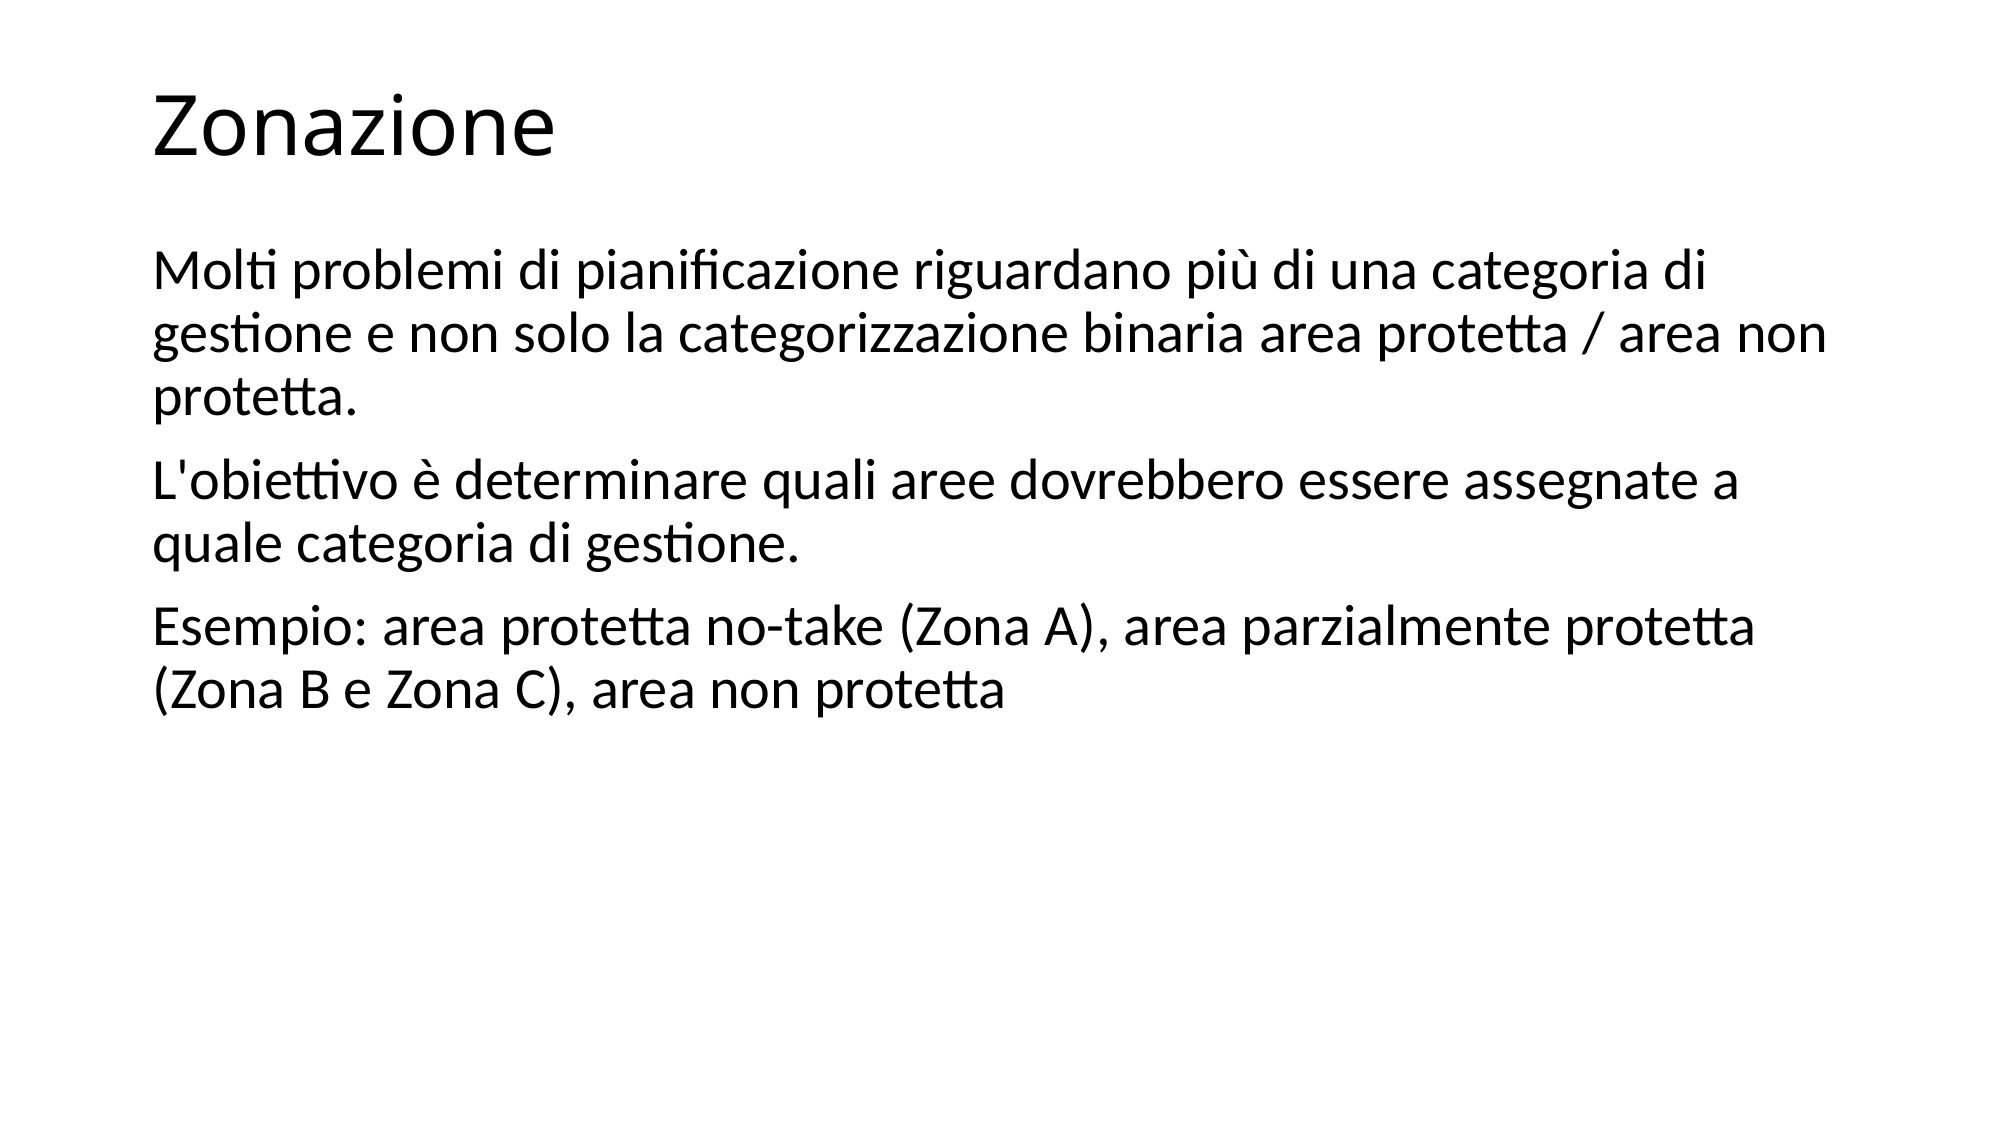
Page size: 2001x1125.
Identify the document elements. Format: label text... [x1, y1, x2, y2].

title Zonazione [137, 59, 1863, 199]
list Molti problemi di pianificazione riguardano più di una categoria di gestione e non solo la categorizzazione binaria area protetta / area non protetta. L'obiettivo è determinare quali aree dovrebbero essere assegnate a quale categoria di gestione. Esempio: area protetta no-take (Zona A), area parzialmente protetta (Zona B e Zona C), area non protetta [137, 231, 1863, 1014]
